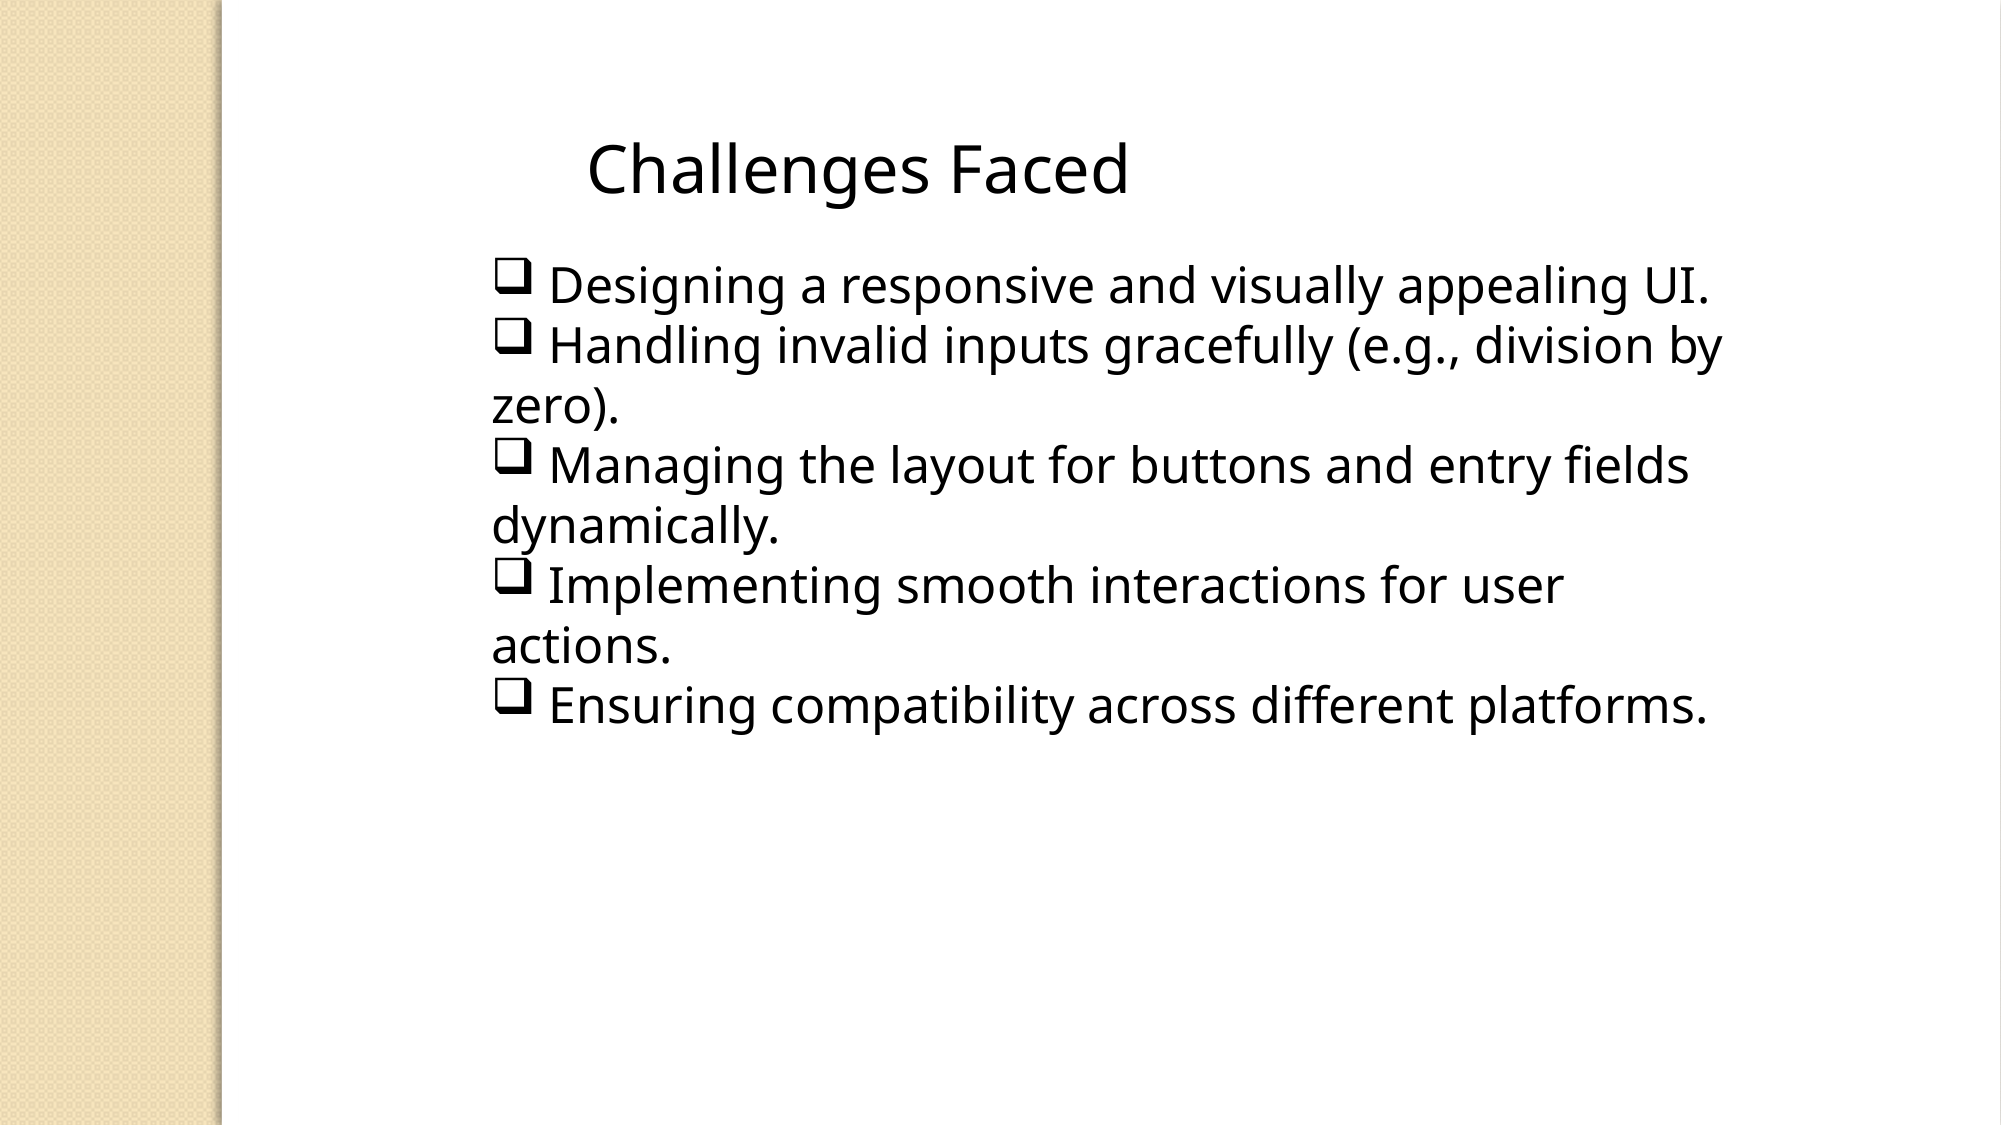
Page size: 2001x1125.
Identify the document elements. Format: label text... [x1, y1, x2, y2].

text_box Designing a responsive and visually appealing UI. Handling invalid inputs gracefully (e.g., division by zero). Managing the layout for buttons and entry fields dynamically. Implementing smooth interactions for user actions. Ensuring compatibility across different platforms. [476, 245, 1751, 741]
text_box Challenges Faced [572, 119, 1148, 215]
